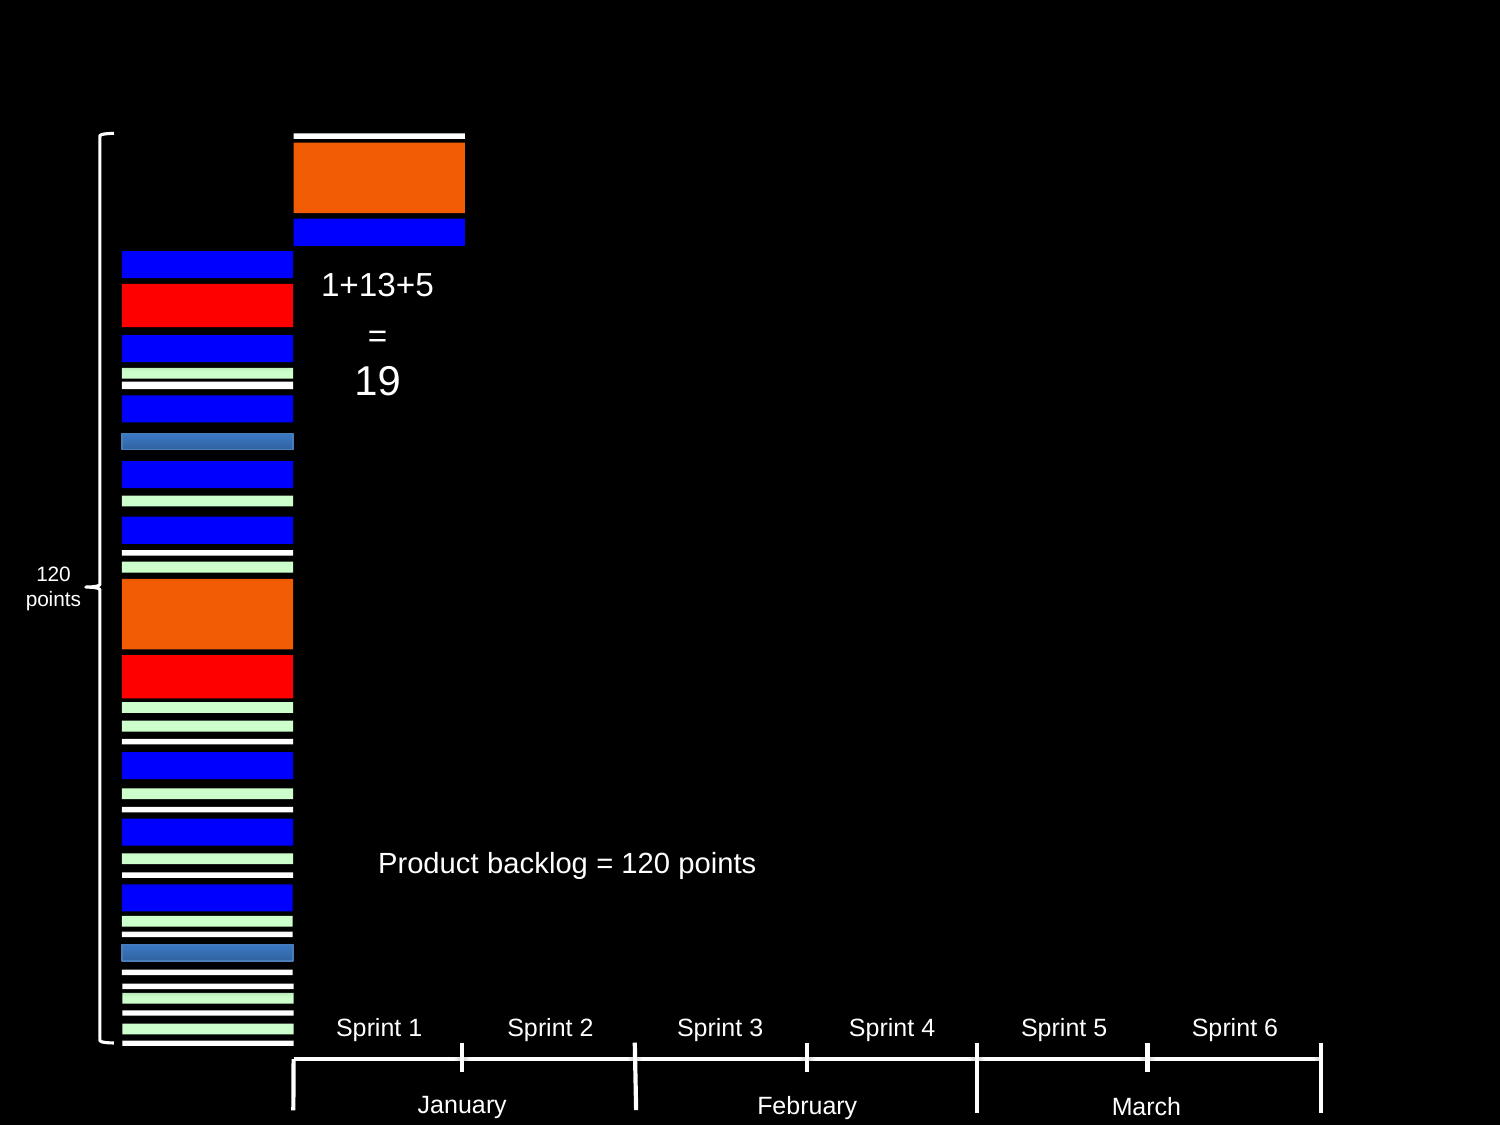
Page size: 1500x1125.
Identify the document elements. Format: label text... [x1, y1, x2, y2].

text_box = [298, 307, 464, 346]
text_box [121, 561, 294, 714]
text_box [121, 396, 294, 556]
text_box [121, 720, 294, 865]
text_box March [1060, 1082, 1233, 1125]
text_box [121, 872, 294, 976]
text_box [293, 133, 466, 247]
text_box Sprint 2 [464, 1004, 634, 1050]
text_box 120 points [10, 552, 96, 618]
text_box January [376, 1081, 548, 1125]
text_box 1+13+5 [298, 255, 464, 307]
text_box [96, 131, 115, 1046]
text_box Sprint 6 [1149, 1004, 1321, 1050]
text_box Product backlog = 120 points [363, 836, 772, 887]
text_box Sprint 4 [806, 1004, 978, 1050]
text_box February [721, 1081, 893, 1125]
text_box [122, 983, 294, 1047]
text_box Sprint 1 [297, 1004, 464, 1050]
text_box 19 [296, 346, 464, 412]
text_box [121, 250, 294, 390]
text_box Sprint 5 [978, 1004, 1149, 1050]
text_box Sprint 3 [634, 1004, 806, 1050]
